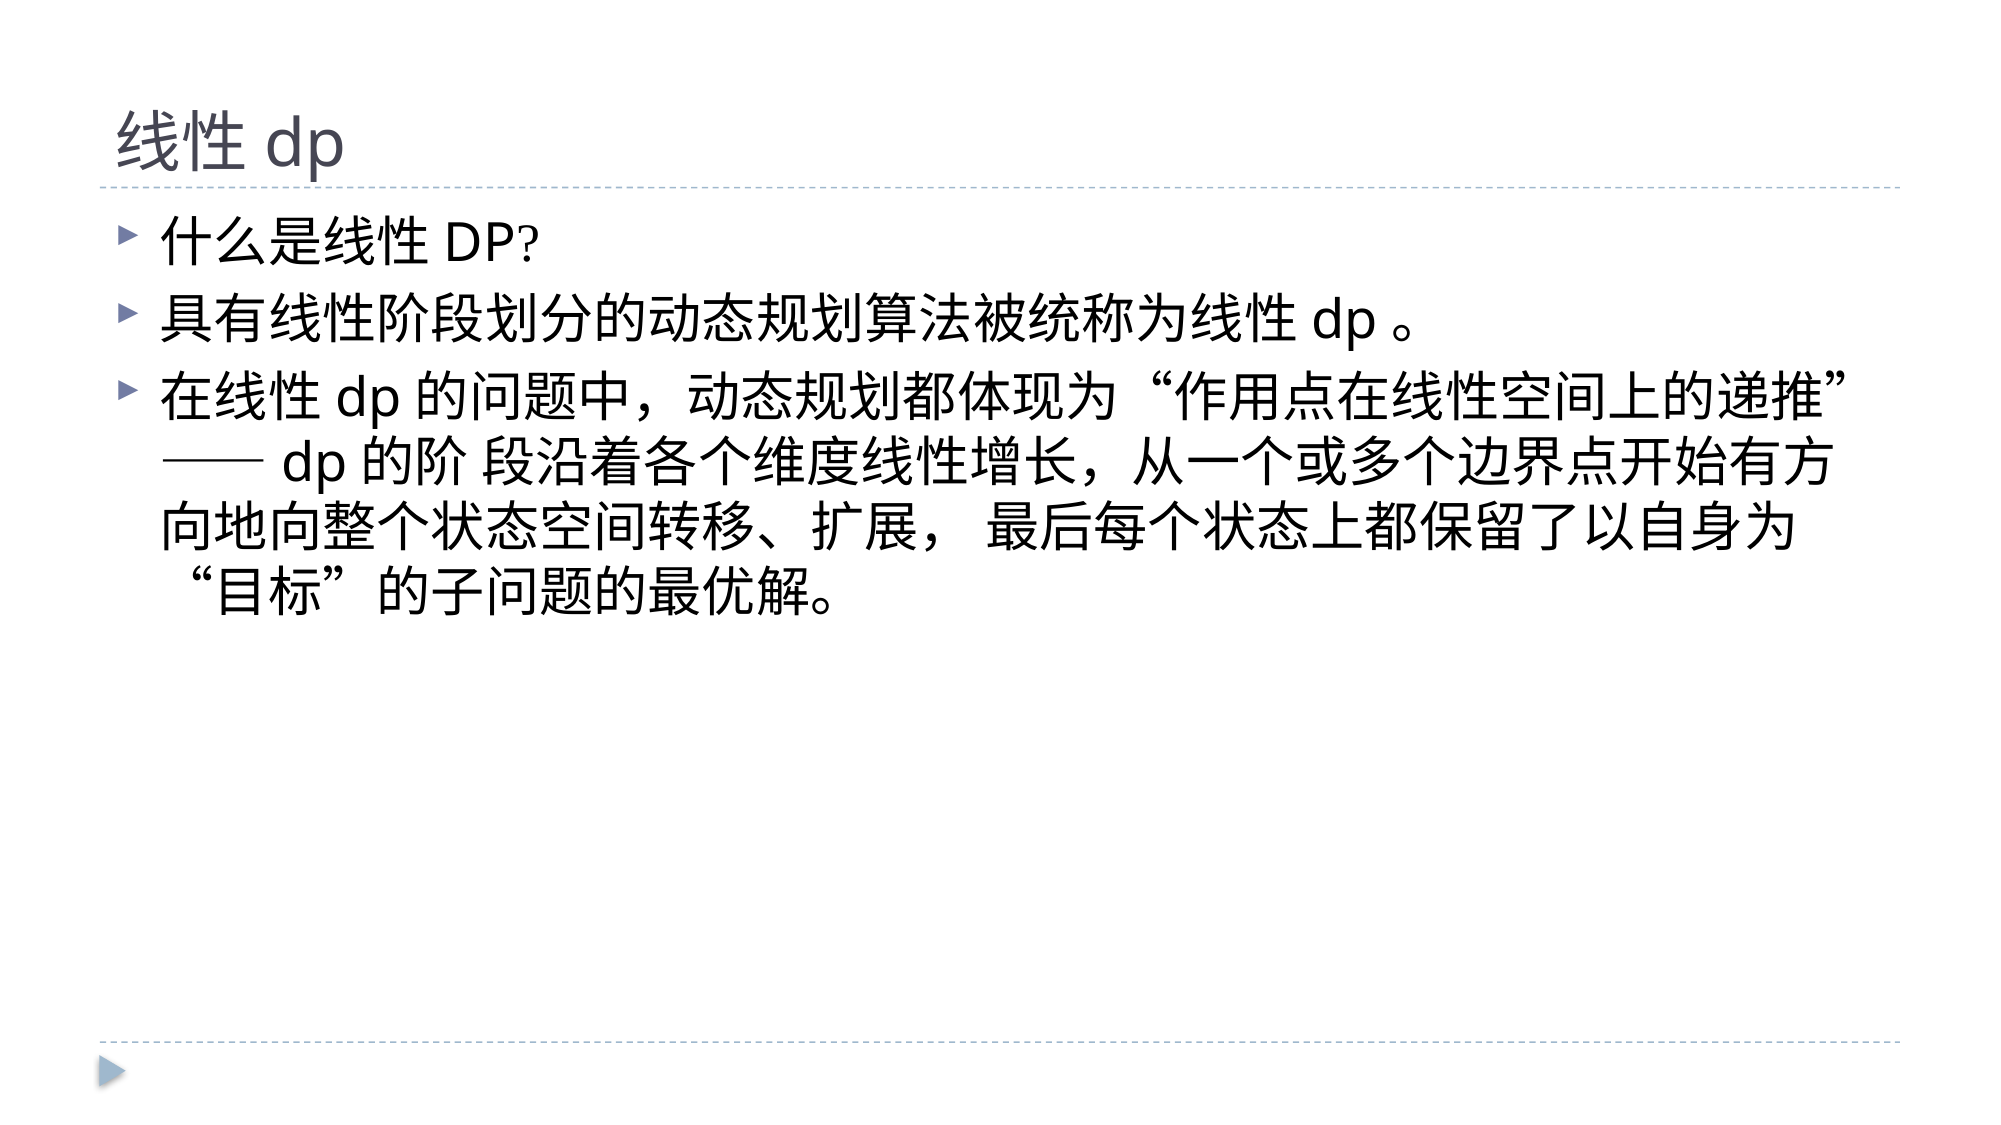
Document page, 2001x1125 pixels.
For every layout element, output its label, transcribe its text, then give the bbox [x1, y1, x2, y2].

title 线性dp [99, 24, 1900, 188]
list 什么是线性DP? 具有线性阶段划分的动态规划算法被统称为线性dp。 在线性dp的问题中，动态规划都体现为“作用点在线性空间上的递推”——dp的阶 段沿着各个维度线性增长，从一个或多个边界点开始有方向地向整个状态空间转移、扩展， 最后每个状态上都保留了以自身为“目标”的子问题的最优解。 [99, 200, 1900, 1010]
